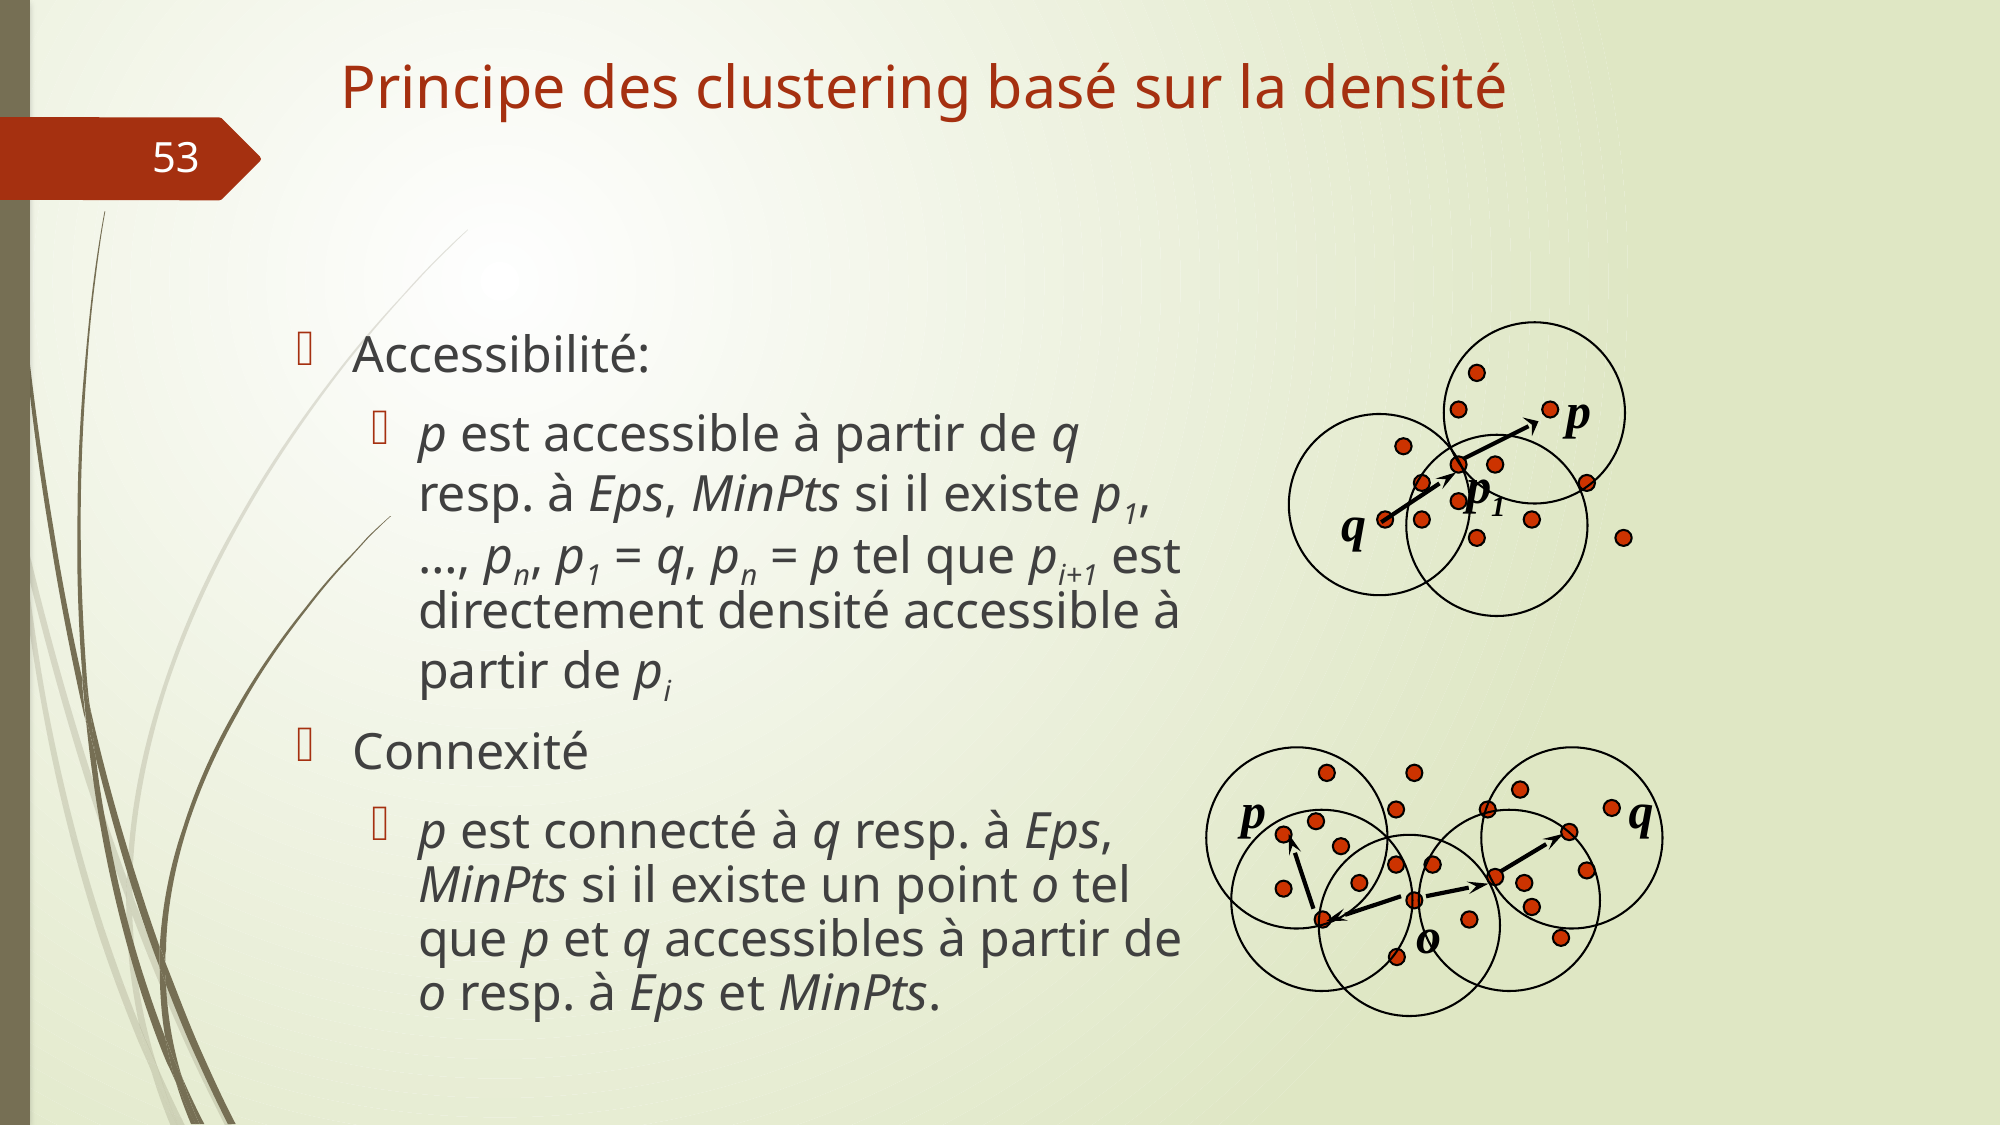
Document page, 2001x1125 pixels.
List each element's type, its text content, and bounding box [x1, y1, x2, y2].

text_box [1615, 529, 1632, 546]
text_box [1522, 417, 1539, 437]
text_box [1427, 491, 1588, 617]
text_box [1443, 322, 1626, 502]
text_box [1435, 472, 1457, 489]
text_box [1288, 413, 1467, 596]
title Principe des clustering basé sur la densité [325, 41, 1714, 130]
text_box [1205, 747, 1677, 1017]
slide_number 53 [87, 129, 216, 190]
text_box Accessibilité: p est accessible à partir de q resp. à Eps, MinPts si il existe p1, …, pn, p1 = q, pn = p tel que pi+1 est directement densité accessible à partir de pi Connexité p est connecté à q resp. à Eps, MinPts si il existe un point o tel que p et q accessibles à partir de o resp. à Eps et MinPts. [281, 322, 1207, 1085]
text_box p1 [1451, 446, 1551, 530]
text_box [1583, 482, 1596, 491]
text_box q [1325, 483, 1389, 559]
